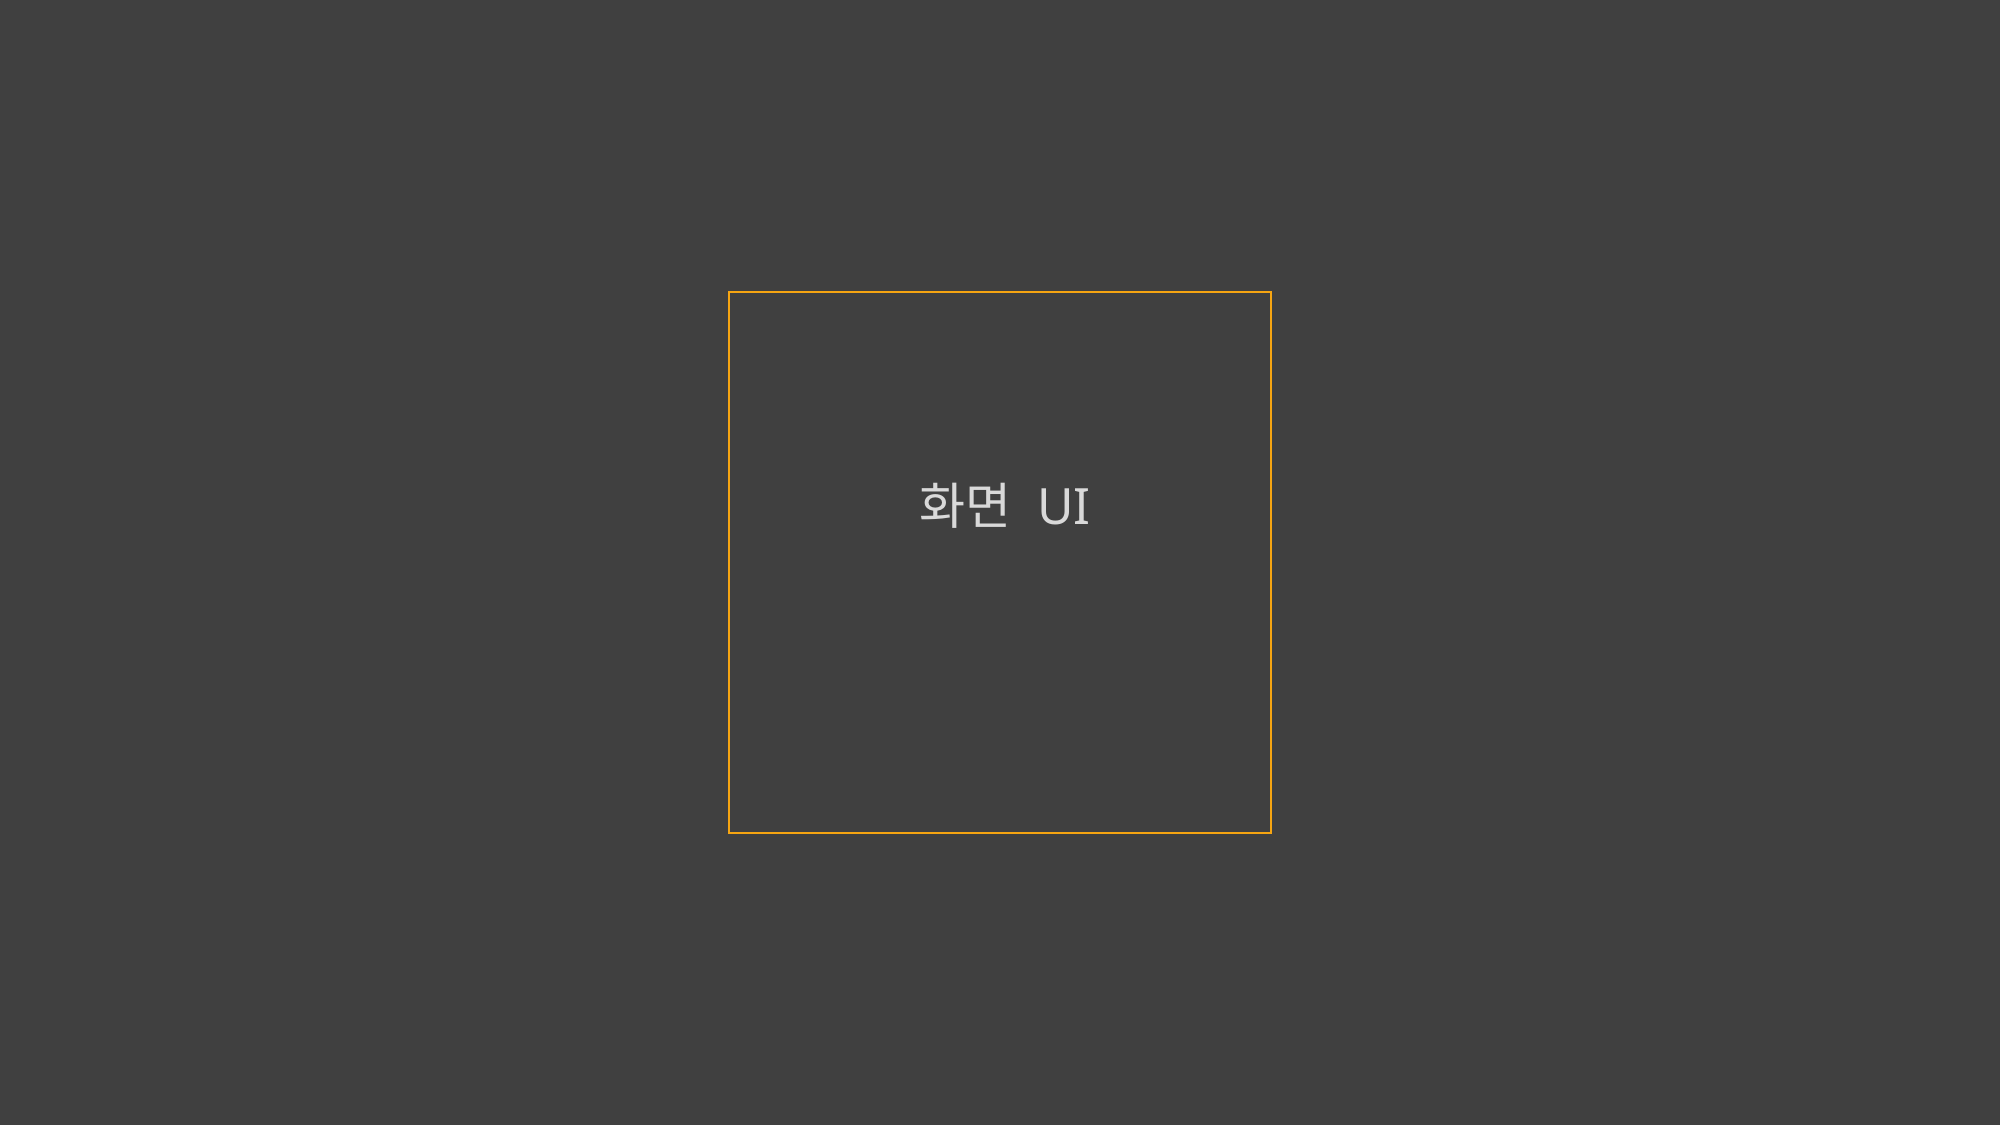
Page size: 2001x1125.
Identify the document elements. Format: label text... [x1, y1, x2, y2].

text_box [728, 291, 1272, 834]
text_box 화면 UI [768, 467, 1243, 543]
